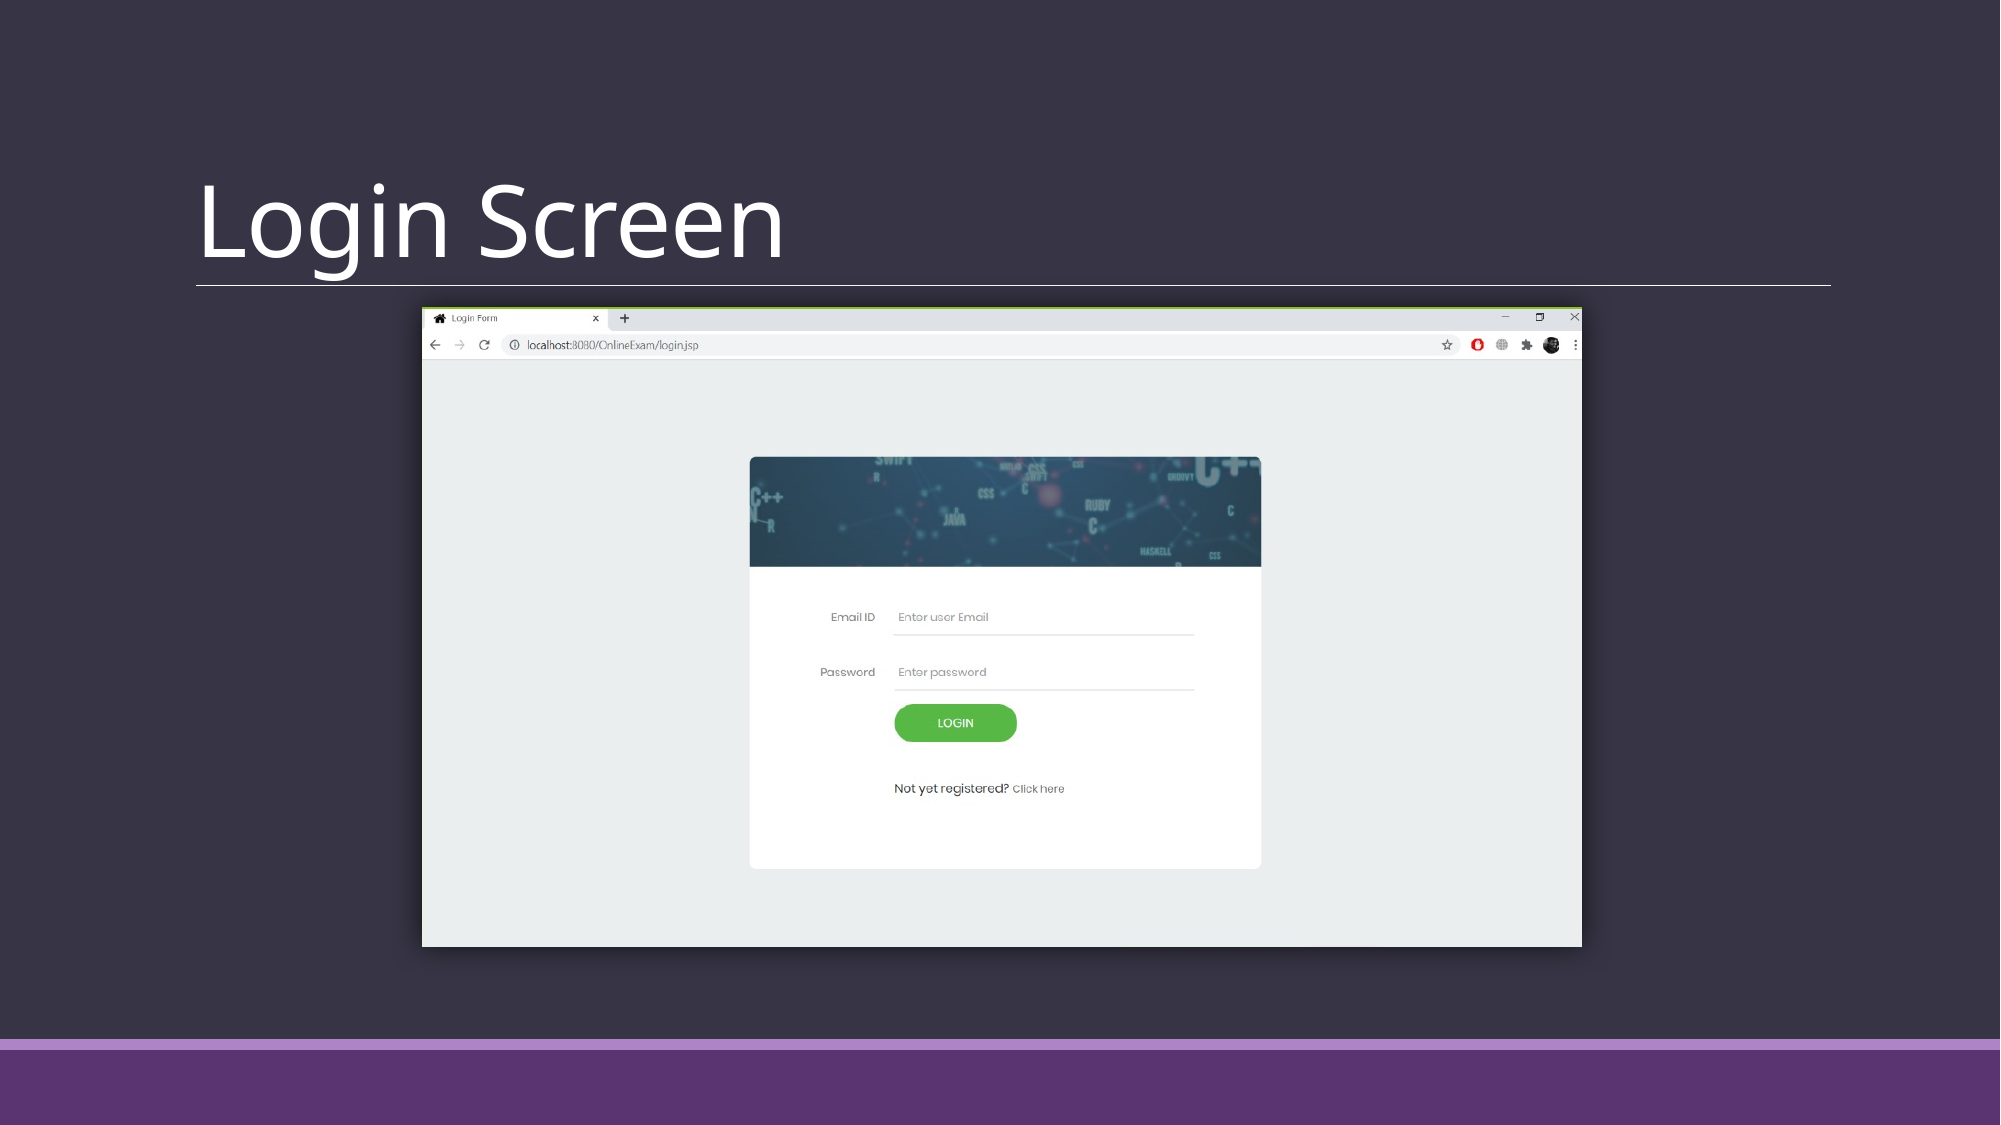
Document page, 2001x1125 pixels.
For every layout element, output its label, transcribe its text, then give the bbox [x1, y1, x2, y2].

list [421, 307, 1583, 947]
title Login Screen [180, 47, 1830, 285]
